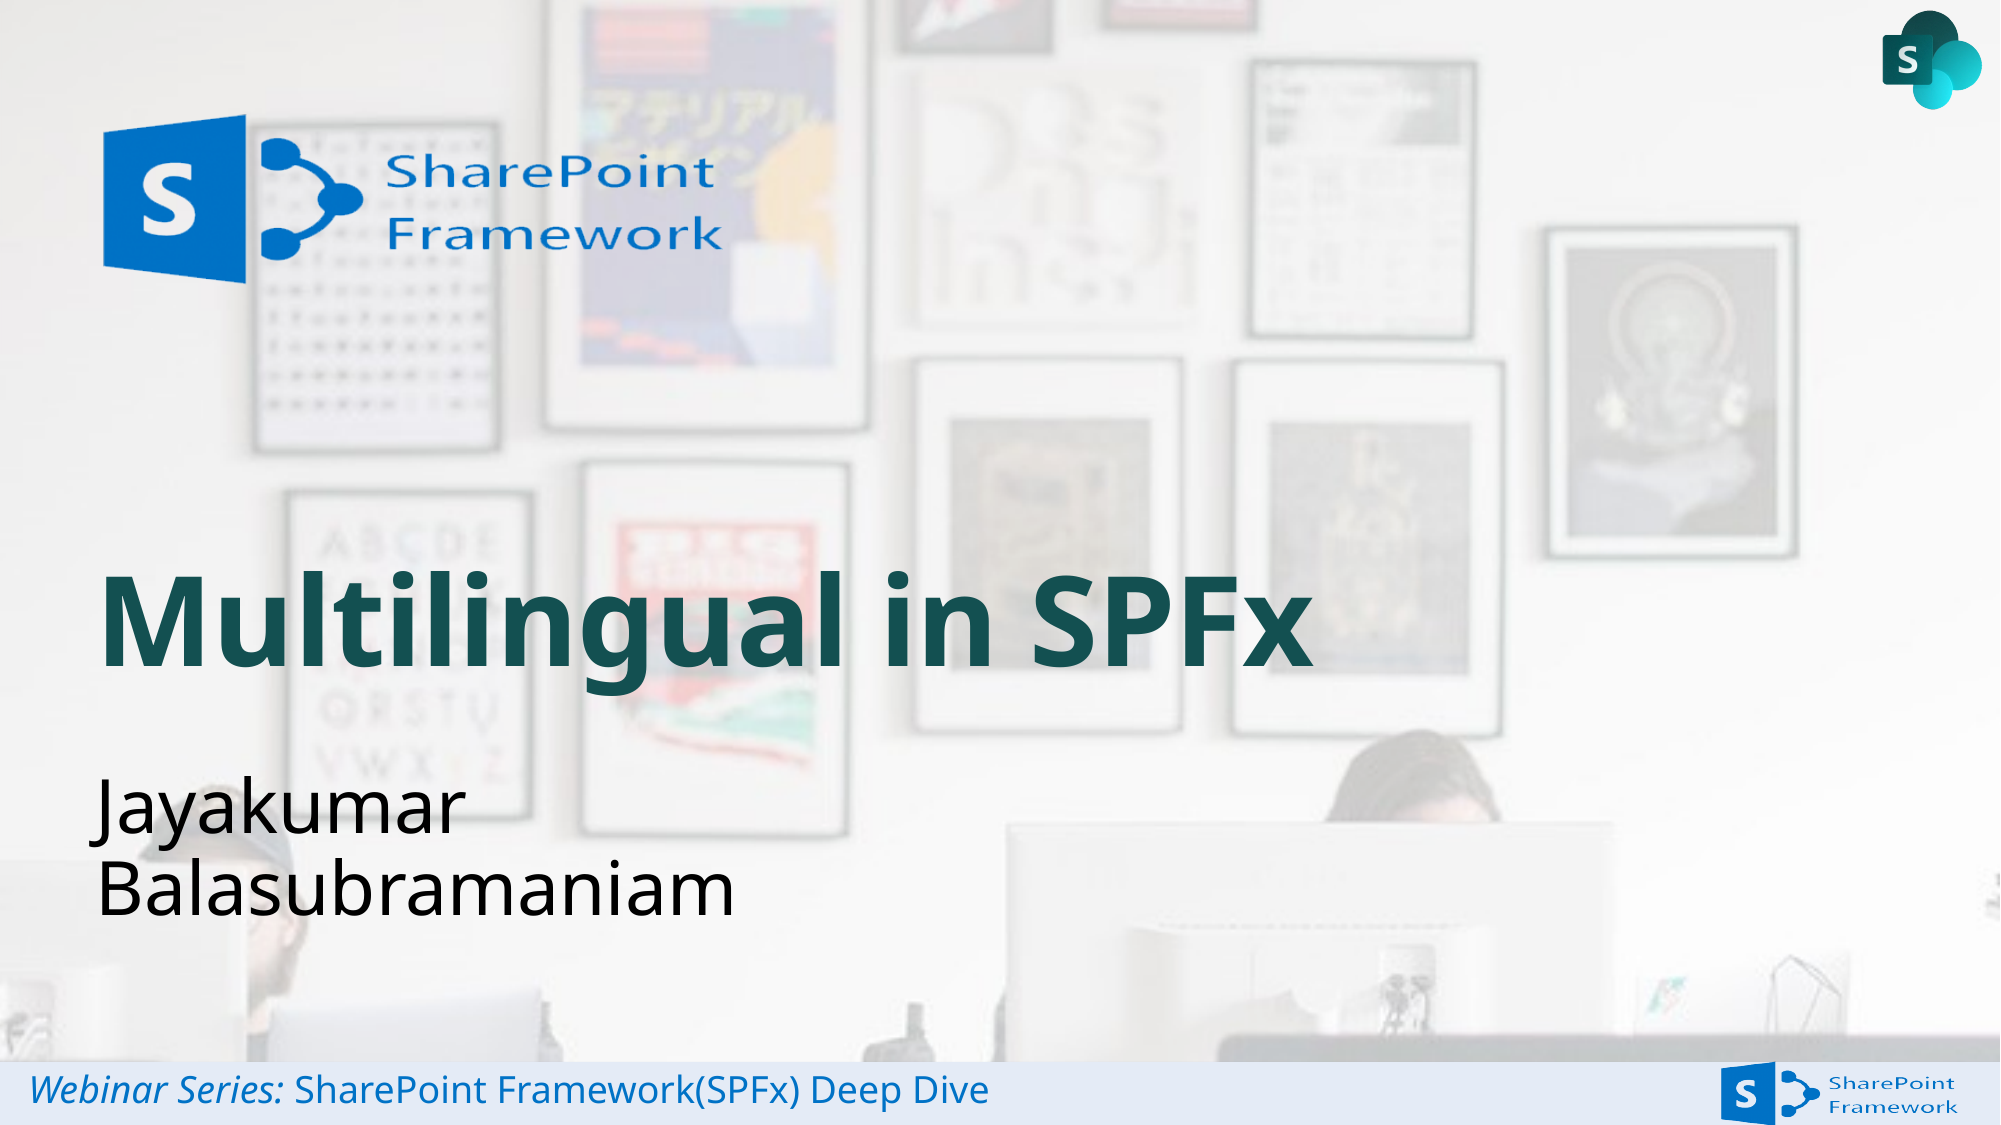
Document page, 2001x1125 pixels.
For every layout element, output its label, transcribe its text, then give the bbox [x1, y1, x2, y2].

picture [75, 103, 774, 303]
list Jayakumar Balasubramaniam [95, 769, 1065, 862]
picture [0, 1057, 2000, 1125]
picture [1881, 9, 1984, 111]
title Multilingual in SPFx [95, 557, 1535, 694]
